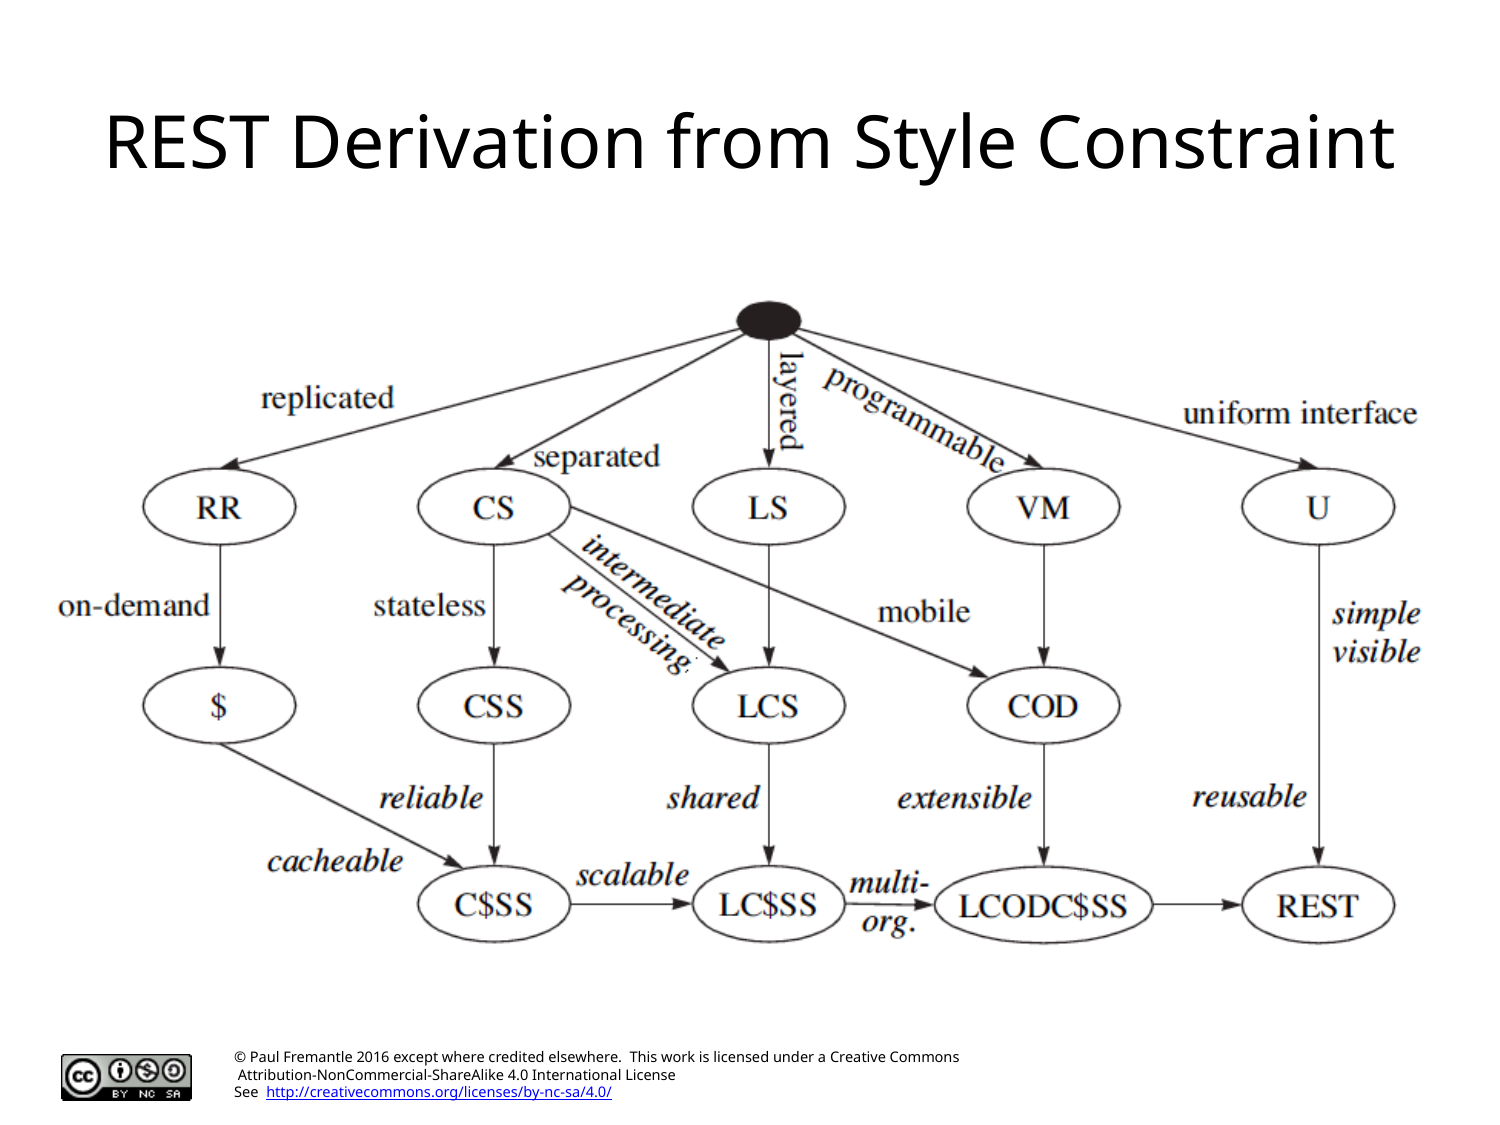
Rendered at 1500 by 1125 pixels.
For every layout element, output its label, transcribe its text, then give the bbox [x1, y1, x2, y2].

picture [61, 1054, 192, 1101]
picture [0, 250, 1500, 996]
title REST Derivation from Style Constraint [75, 45, 1425, 233]
